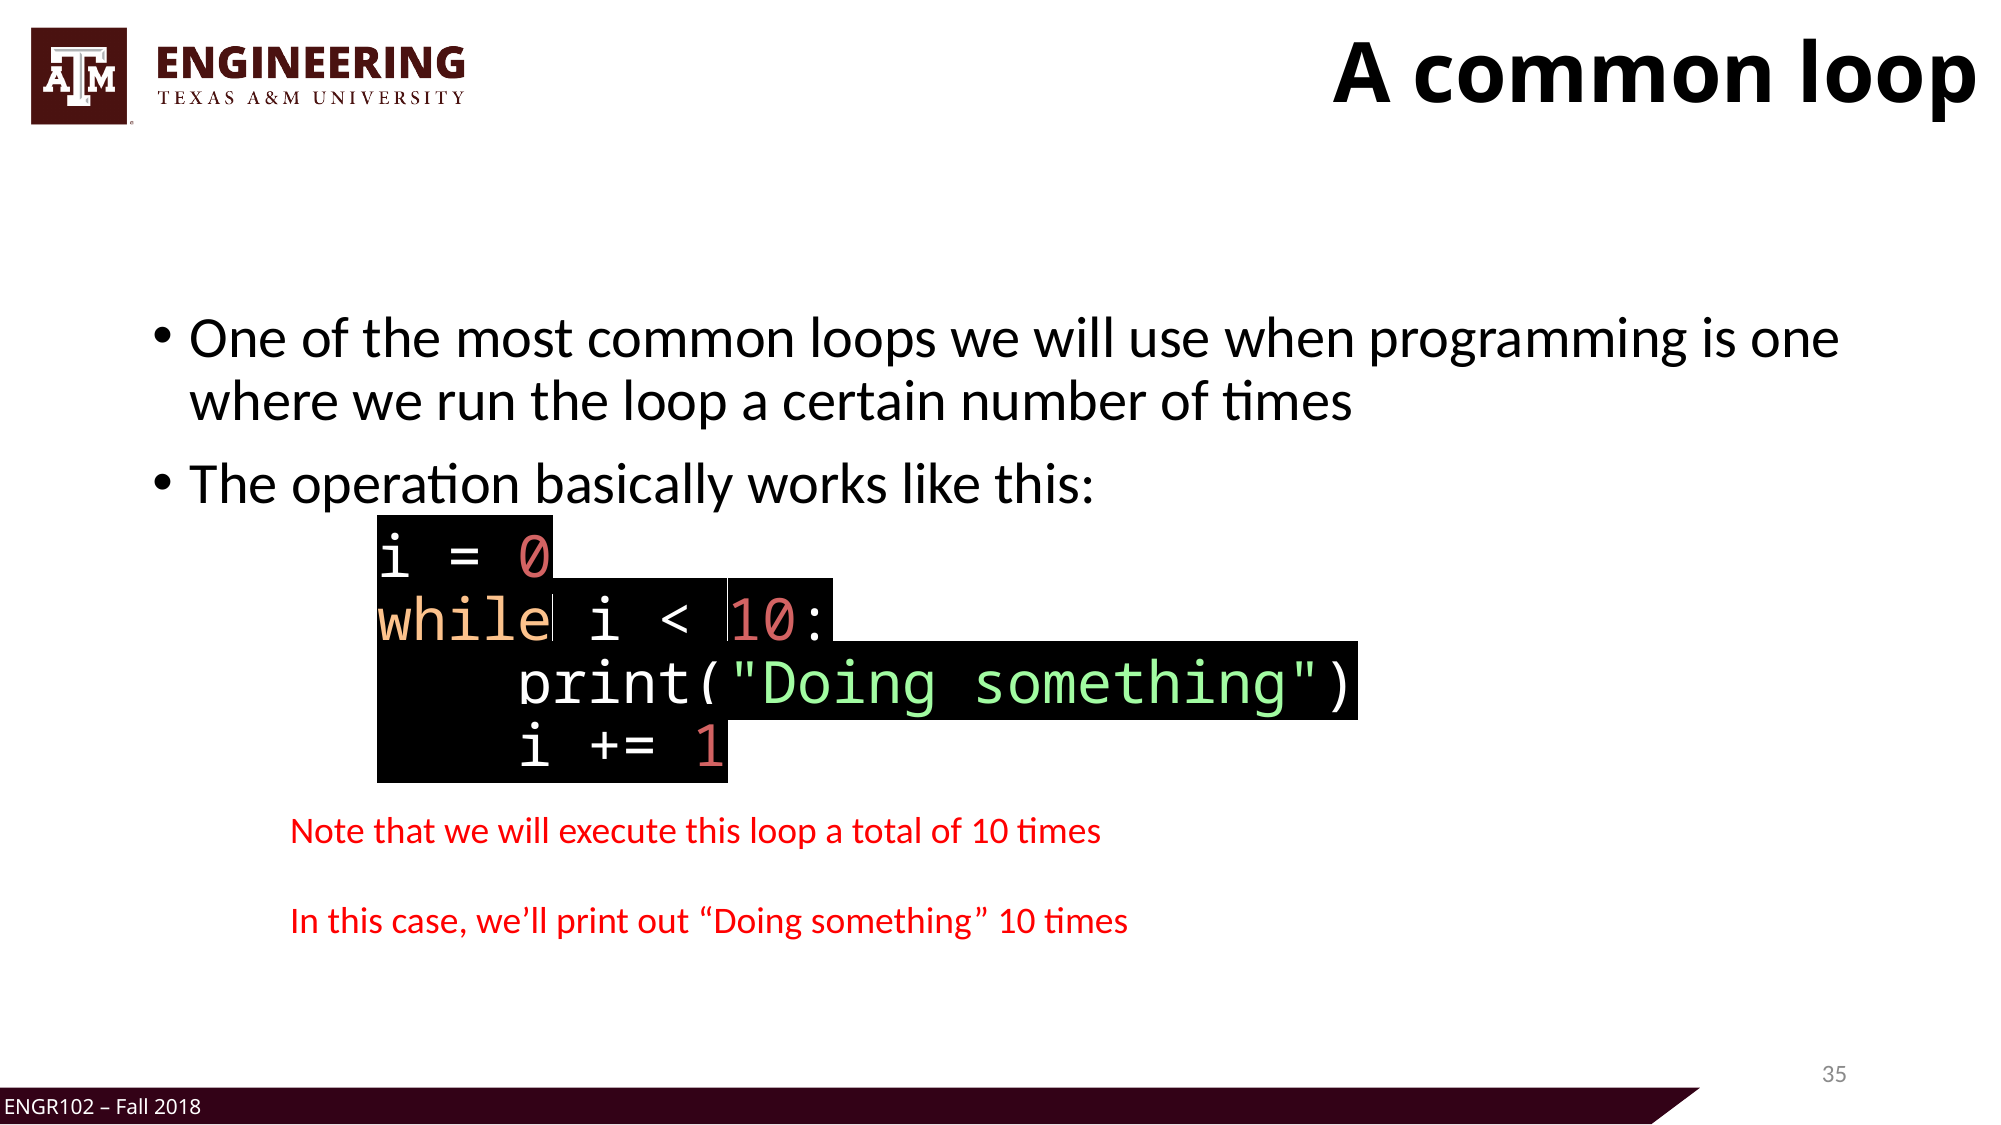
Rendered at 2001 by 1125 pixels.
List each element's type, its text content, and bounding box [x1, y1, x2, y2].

text_box Note that we will execute this loop a total of 10 times In this case, we’ll print out “Doing something” 10 times [275, 798, 1481, 949]
title A common loop [895, 0, 1995, 151]
picture [24, 21, 474, 130]
slide_number 35 [1412, 1042, 1863, 1103]
list One of the most common loops we will use when programming is one where we run the loop a certain number of times The operation basically works like this: i = 0 while i < 10: print("Doing something") i += 1 [137, 299, 1863, 1014]
